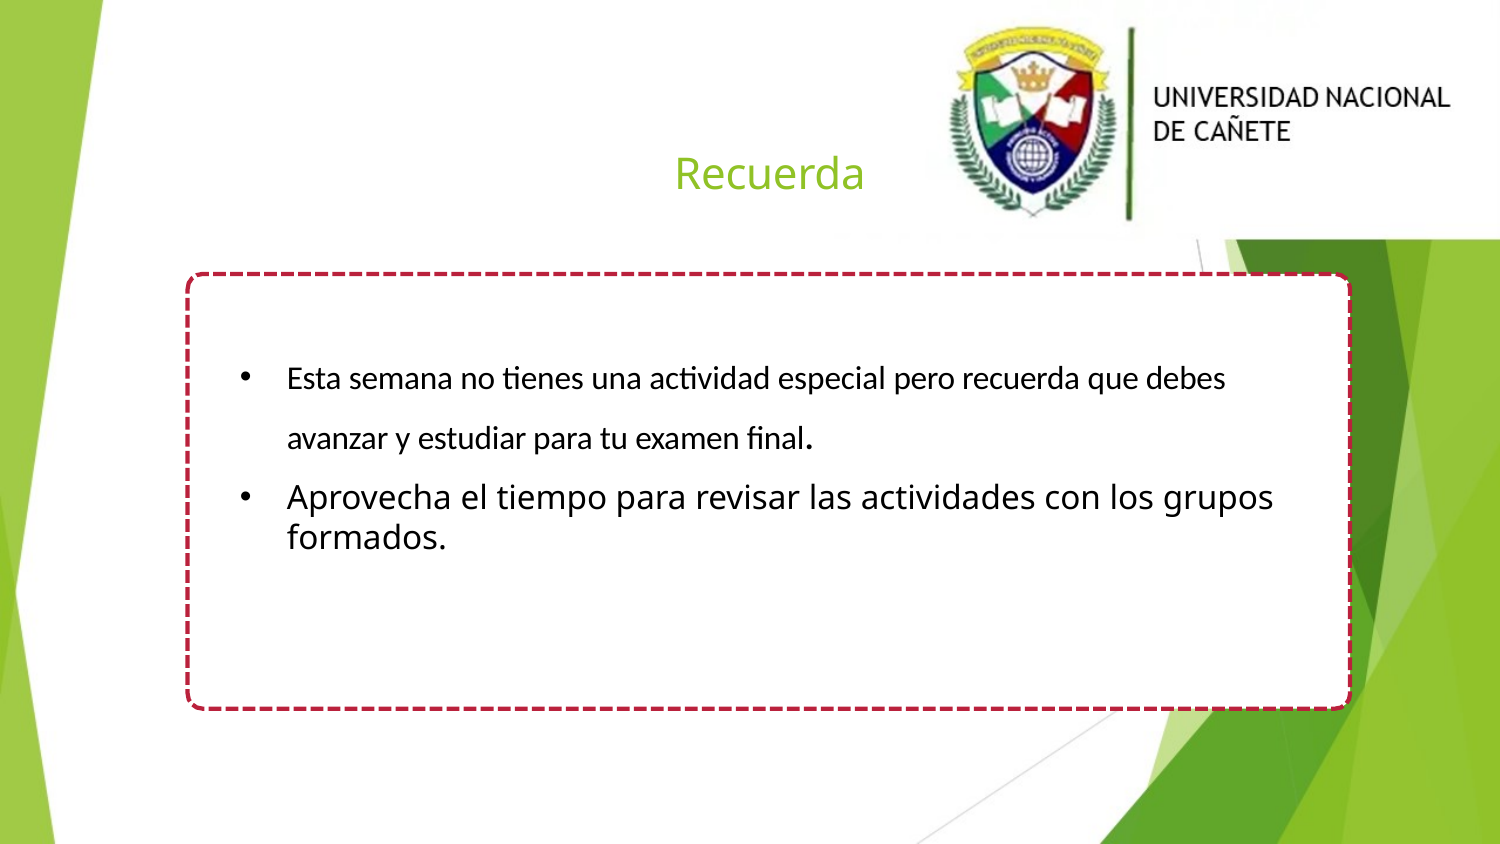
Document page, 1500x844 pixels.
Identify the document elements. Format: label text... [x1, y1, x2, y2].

title Recuerda [637, 143, 900, 270]
picture [0, 0, 1500, 844]
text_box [184, 271, 1353, 712]
